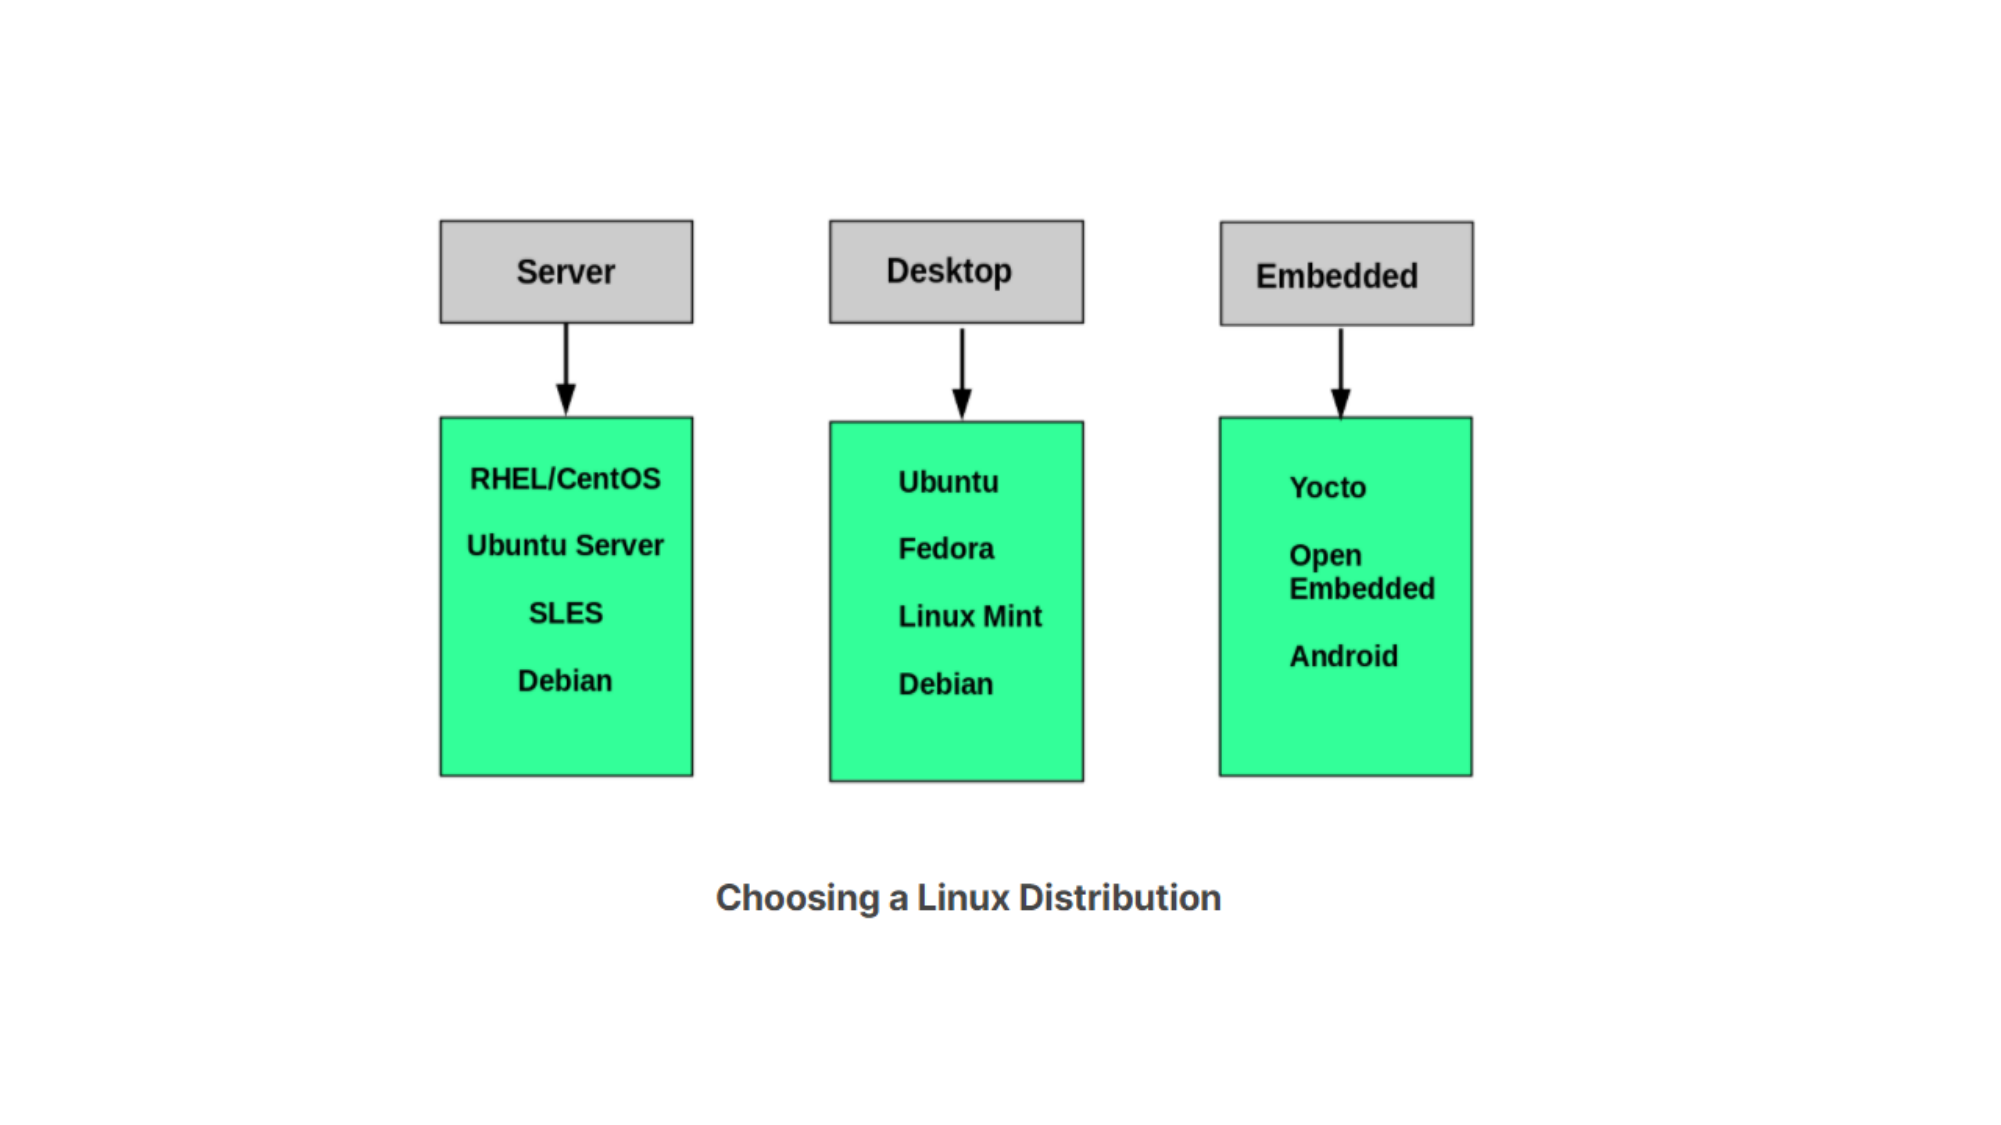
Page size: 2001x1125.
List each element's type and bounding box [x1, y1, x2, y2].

picture [406, 166, 1594, 959]
